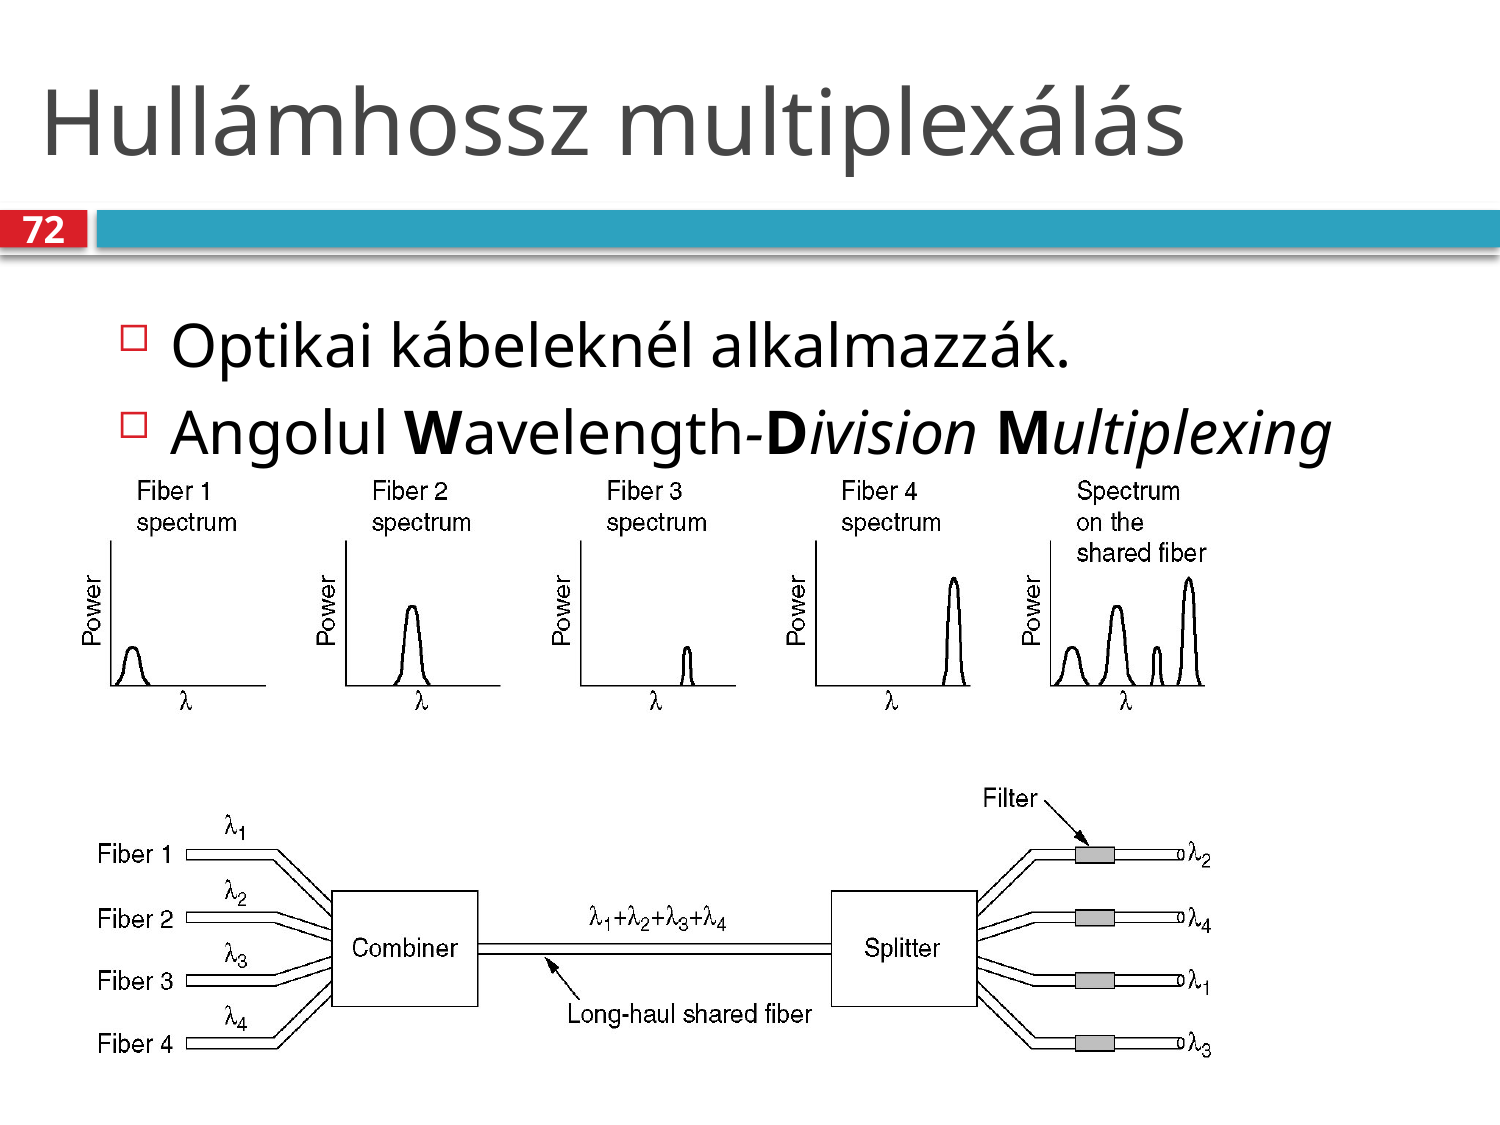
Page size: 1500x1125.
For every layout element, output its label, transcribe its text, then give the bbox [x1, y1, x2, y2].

picture [75, 475, 1216, 1080]
title Hullámhossz multiplexálás [24, 37, 1475, 200]
list Optikai kábeleknél alkalmazzák. Angolul Wavelength-Division Multiplexing [103, 299, 1397, 557]
slide_number 72 [0, 206, 88, 257]
